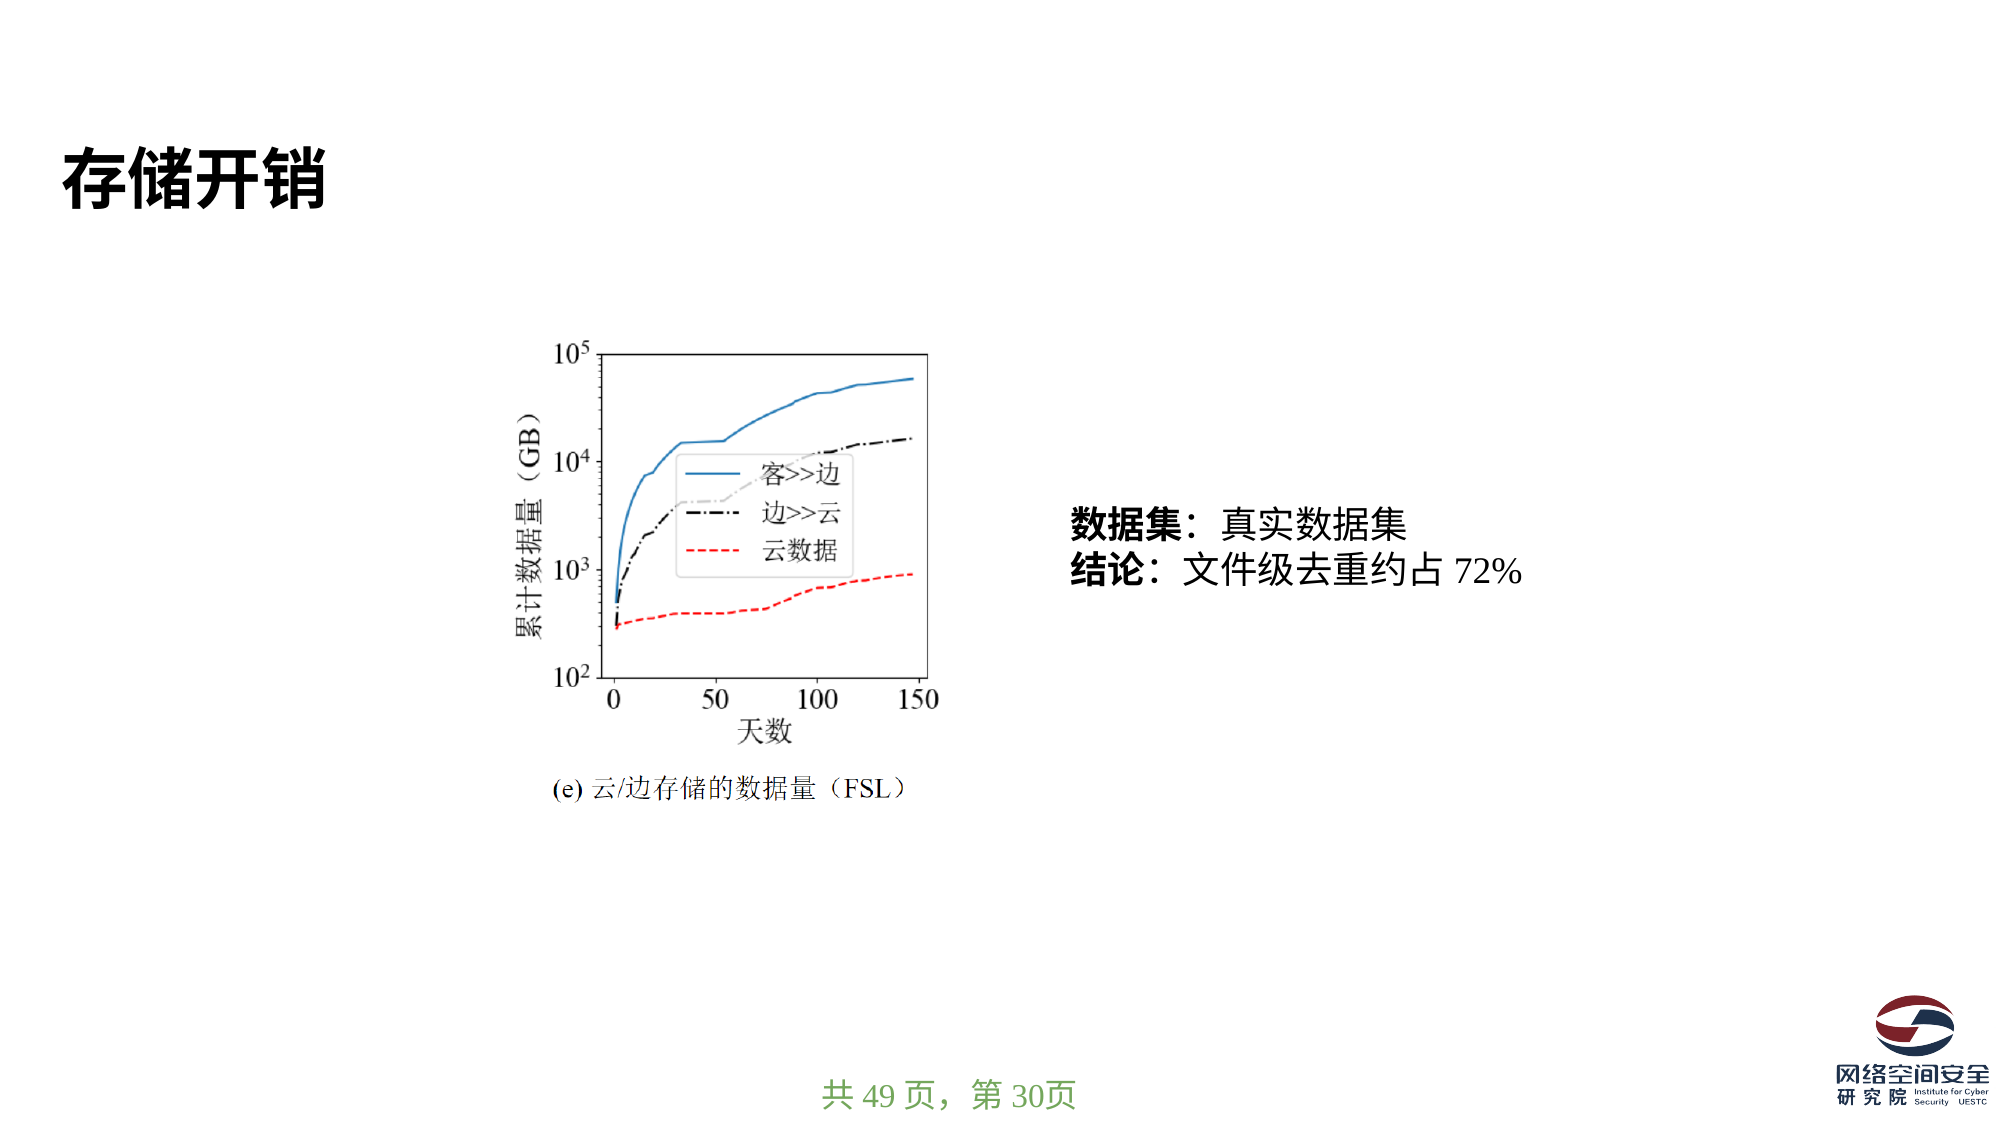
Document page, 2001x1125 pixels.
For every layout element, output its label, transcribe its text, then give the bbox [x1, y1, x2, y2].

slide_number 共49页，第30页 [724, 1063, 1175, 1124]
text_box 数据集：真实数据集 结论：文件级去重约占72% [1055, 493, 1681, 599]
picture [453, 331, 996, 830]
text_box 存储开销 [46, 109, 345, 218]
picture [1829, 990, 2000, 1125]
